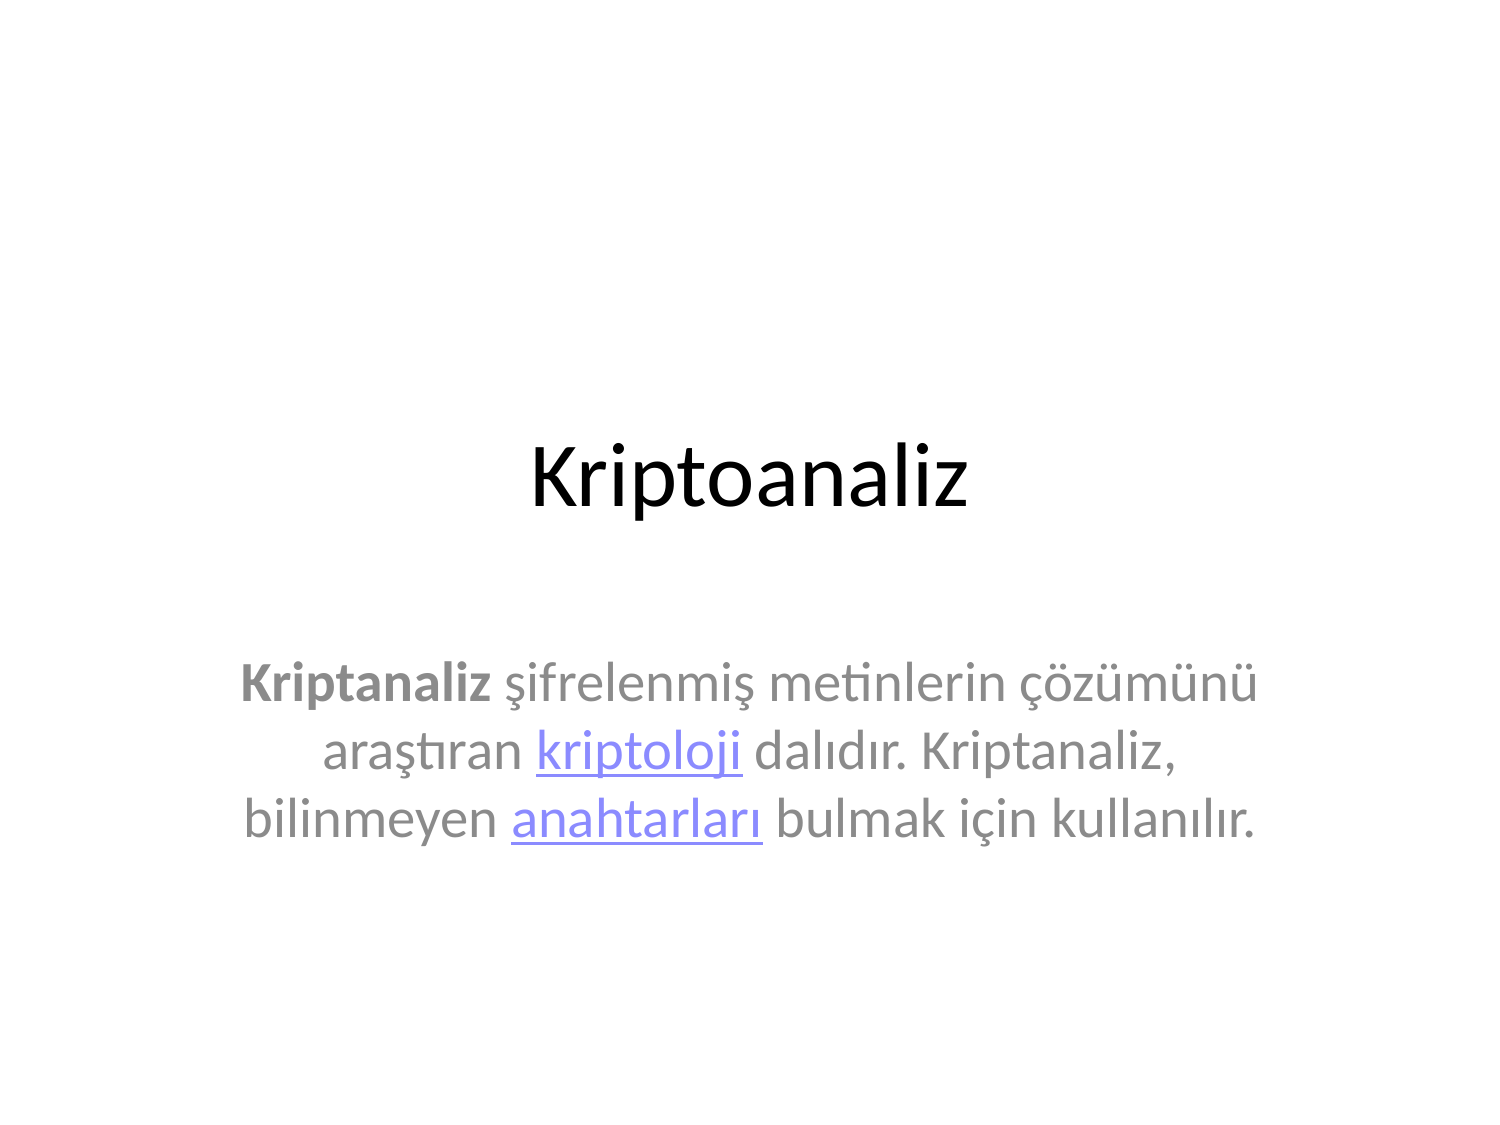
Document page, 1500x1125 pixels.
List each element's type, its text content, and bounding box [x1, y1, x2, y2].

title Kriptoanaliz [112, 349, 1388, 591]
subtitle Kriptanaliz şifrelenmiş metinlerin çözümünü araştıran kriptoloji dalıdır. Kriptanaliz, bilinmeyen anahtarları bulmak için kullanılır. [225, 637, 1275, 925]
